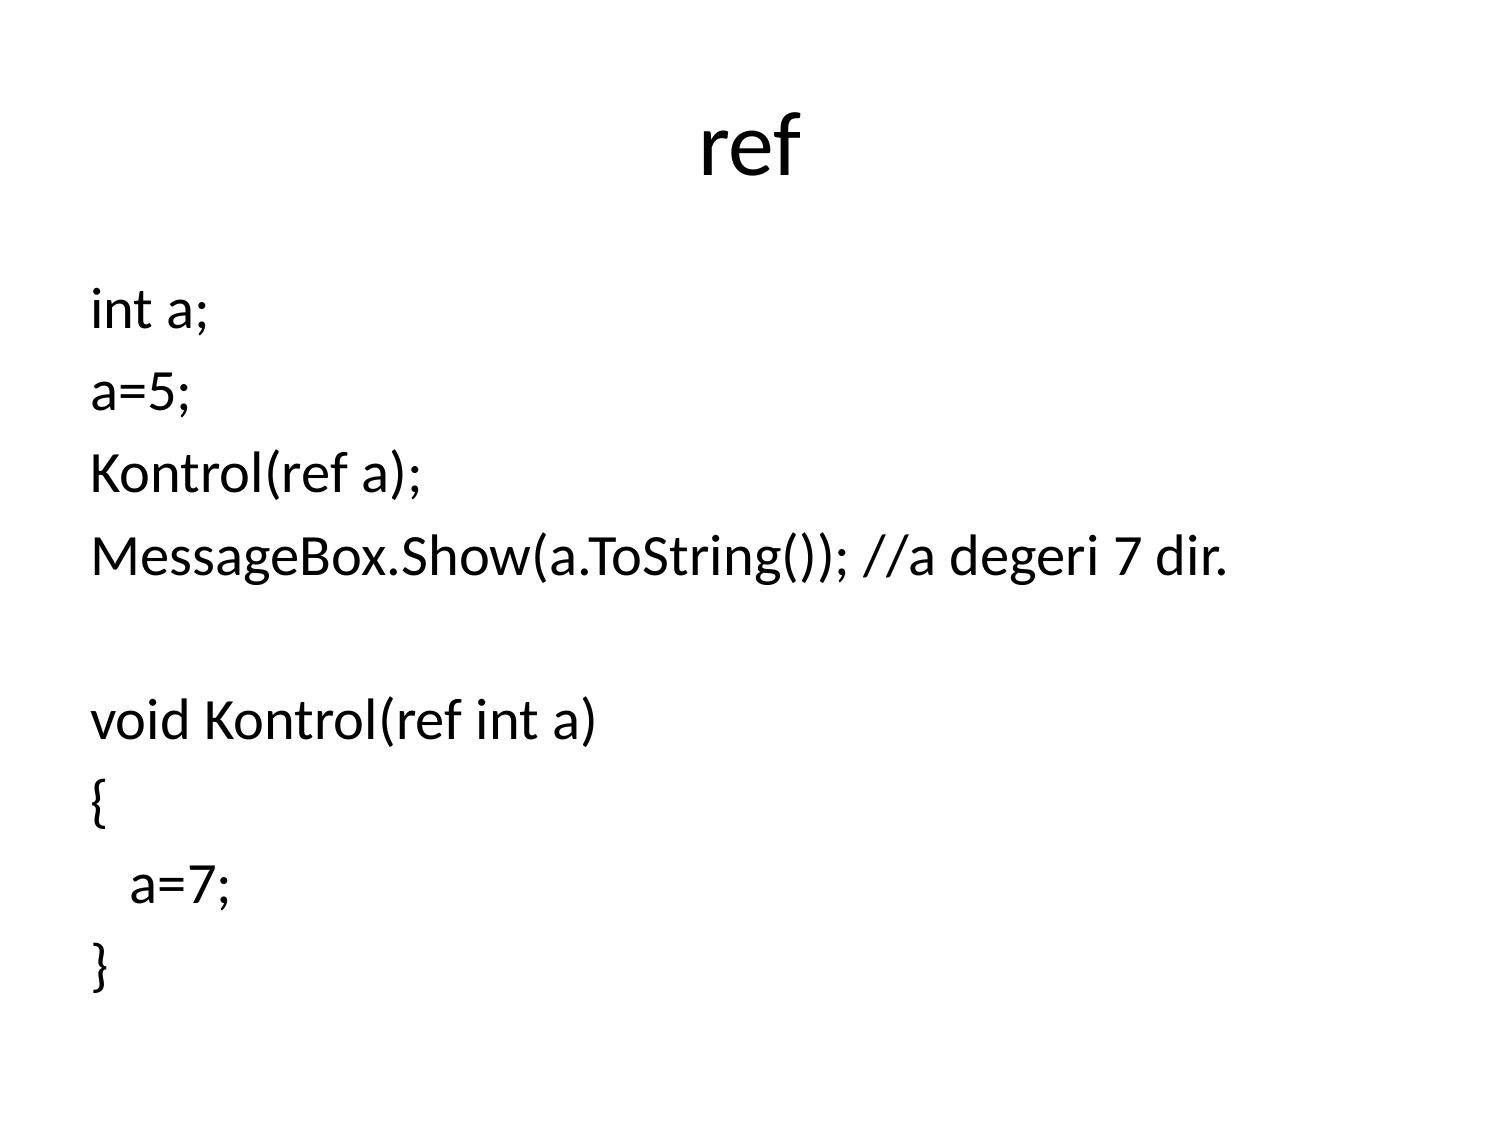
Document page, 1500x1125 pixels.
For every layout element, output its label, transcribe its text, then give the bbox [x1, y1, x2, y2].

list int a; a=5; Kontrol(ref a); MessageBox.Show(a.ToString()); //a degeri 7 dir. void Kontrol(ref int a) { a=7; } [75, 262, 1425, 1005]
title ref [75, 45, 1425, 233]
